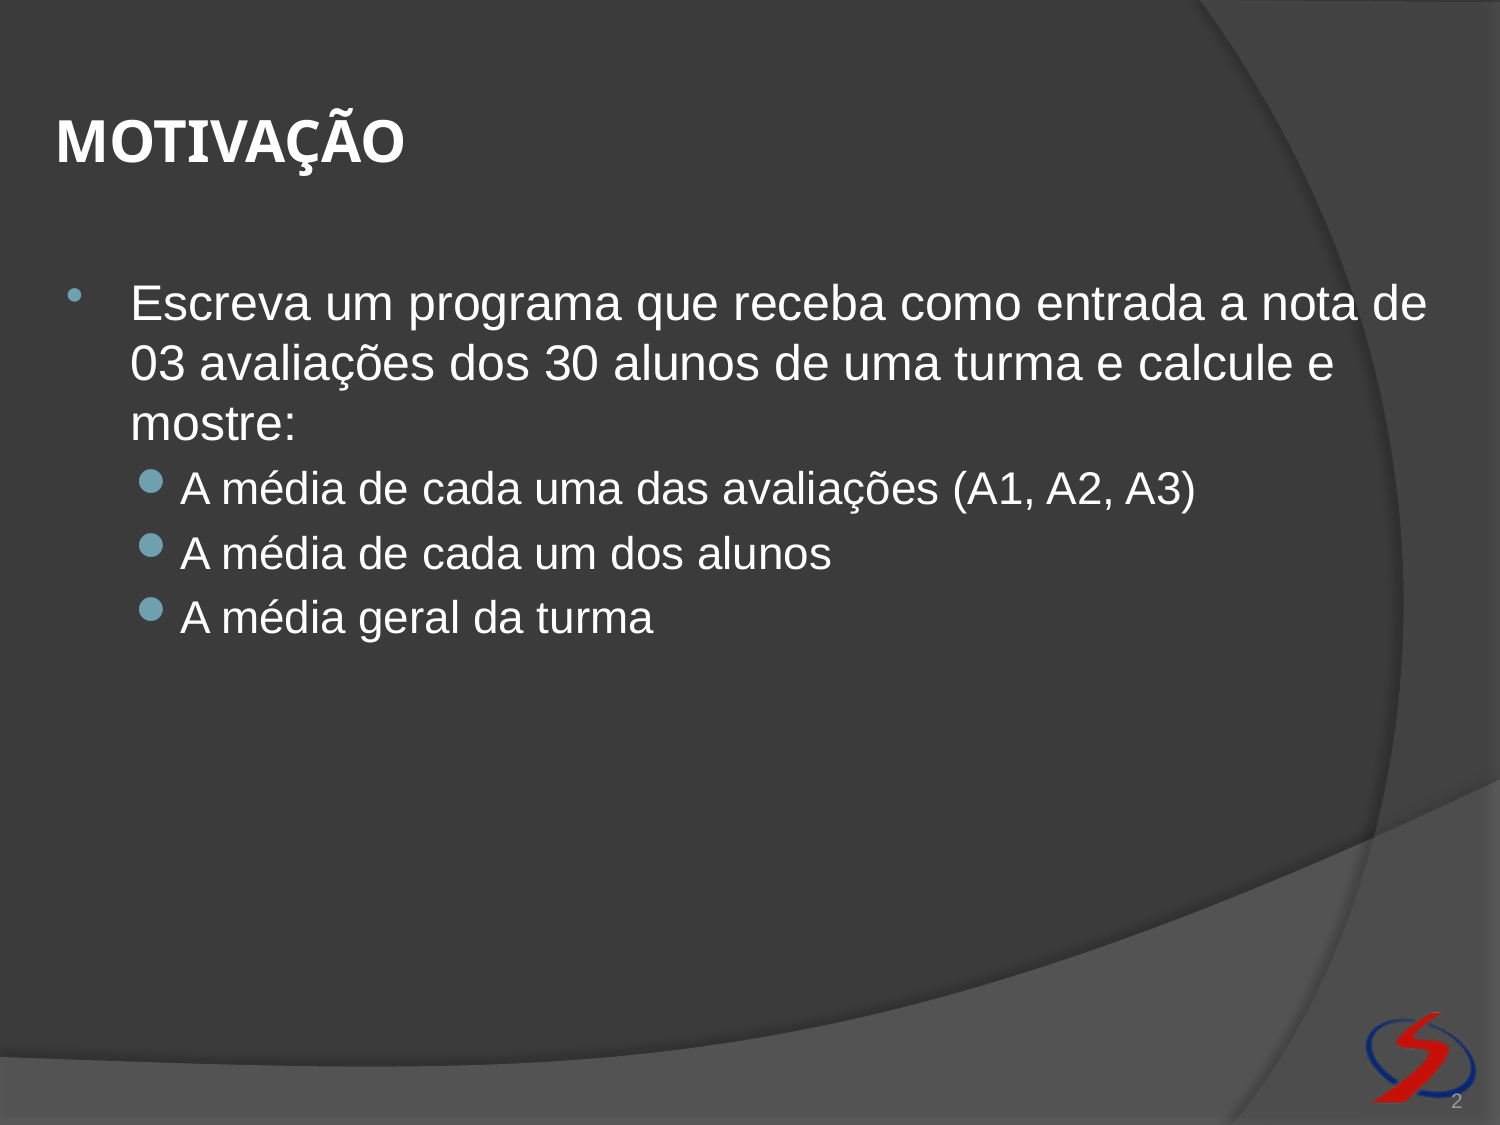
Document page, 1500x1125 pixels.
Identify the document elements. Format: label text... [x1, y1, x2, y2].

list Escreva um programa que receba como entrada a nota de 03 avaliações dos 30 alunos de uma turma e calcule e mostre: A média de cada uma das avaliações (A1, A2, A3) A média de cada um dos alunos A média geral da turma [46, 262, 1454, 1005]
title motivação [46, 45, 1454, 233]
slide_number 2 [1337, 1053, 1463, 1114]
picture [1359, 1011, 1483, 1108]
